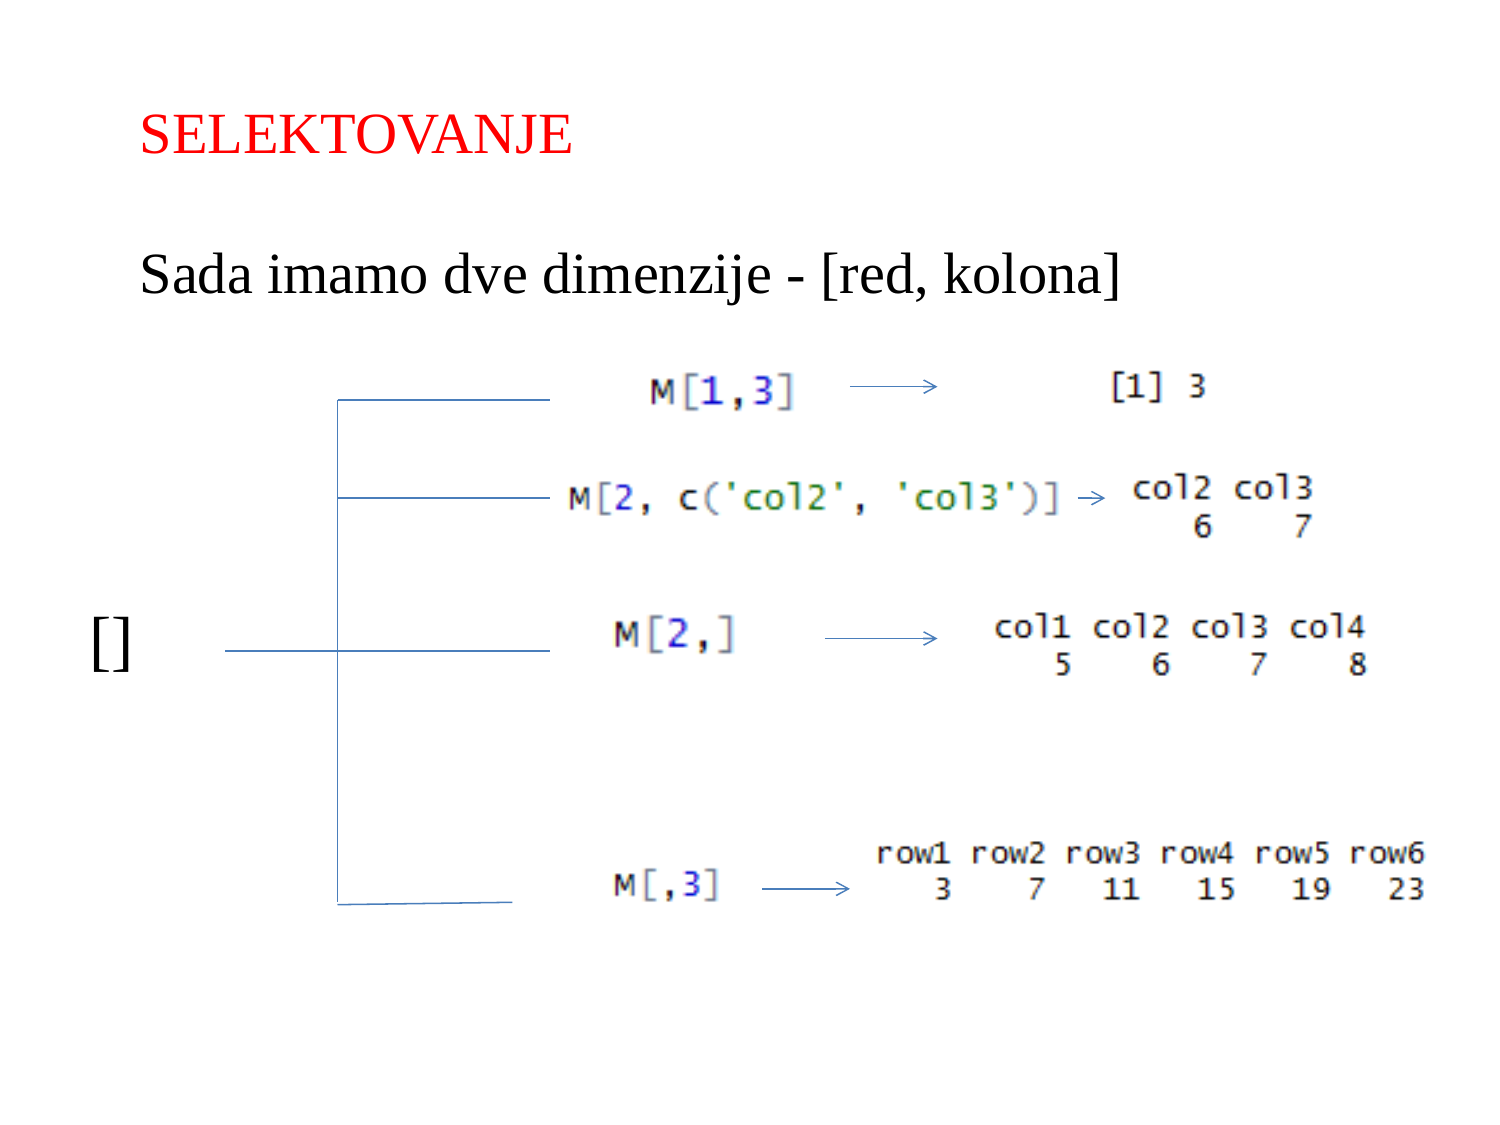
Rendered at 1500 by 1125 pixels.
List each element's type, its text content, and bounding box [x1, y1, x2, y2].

picture [611, 607, 763, 670]
picture [611, 856, 739, 922]
text_box [] [75, 589, 175, 685]
picture [1105, 367, 1248, 406]
picture [987, 611, 1388, 686]
text_box SELEKTOVANJE Sada imamo dve dimenzije - [red, kolona] [125, 87, 1274, 383]
picture [874, 840, 1438, 905]
picture [565, 469, 1078, 527]
picture [650, 365, 826, 434]
picture [1125, 469, 1363, 546]
